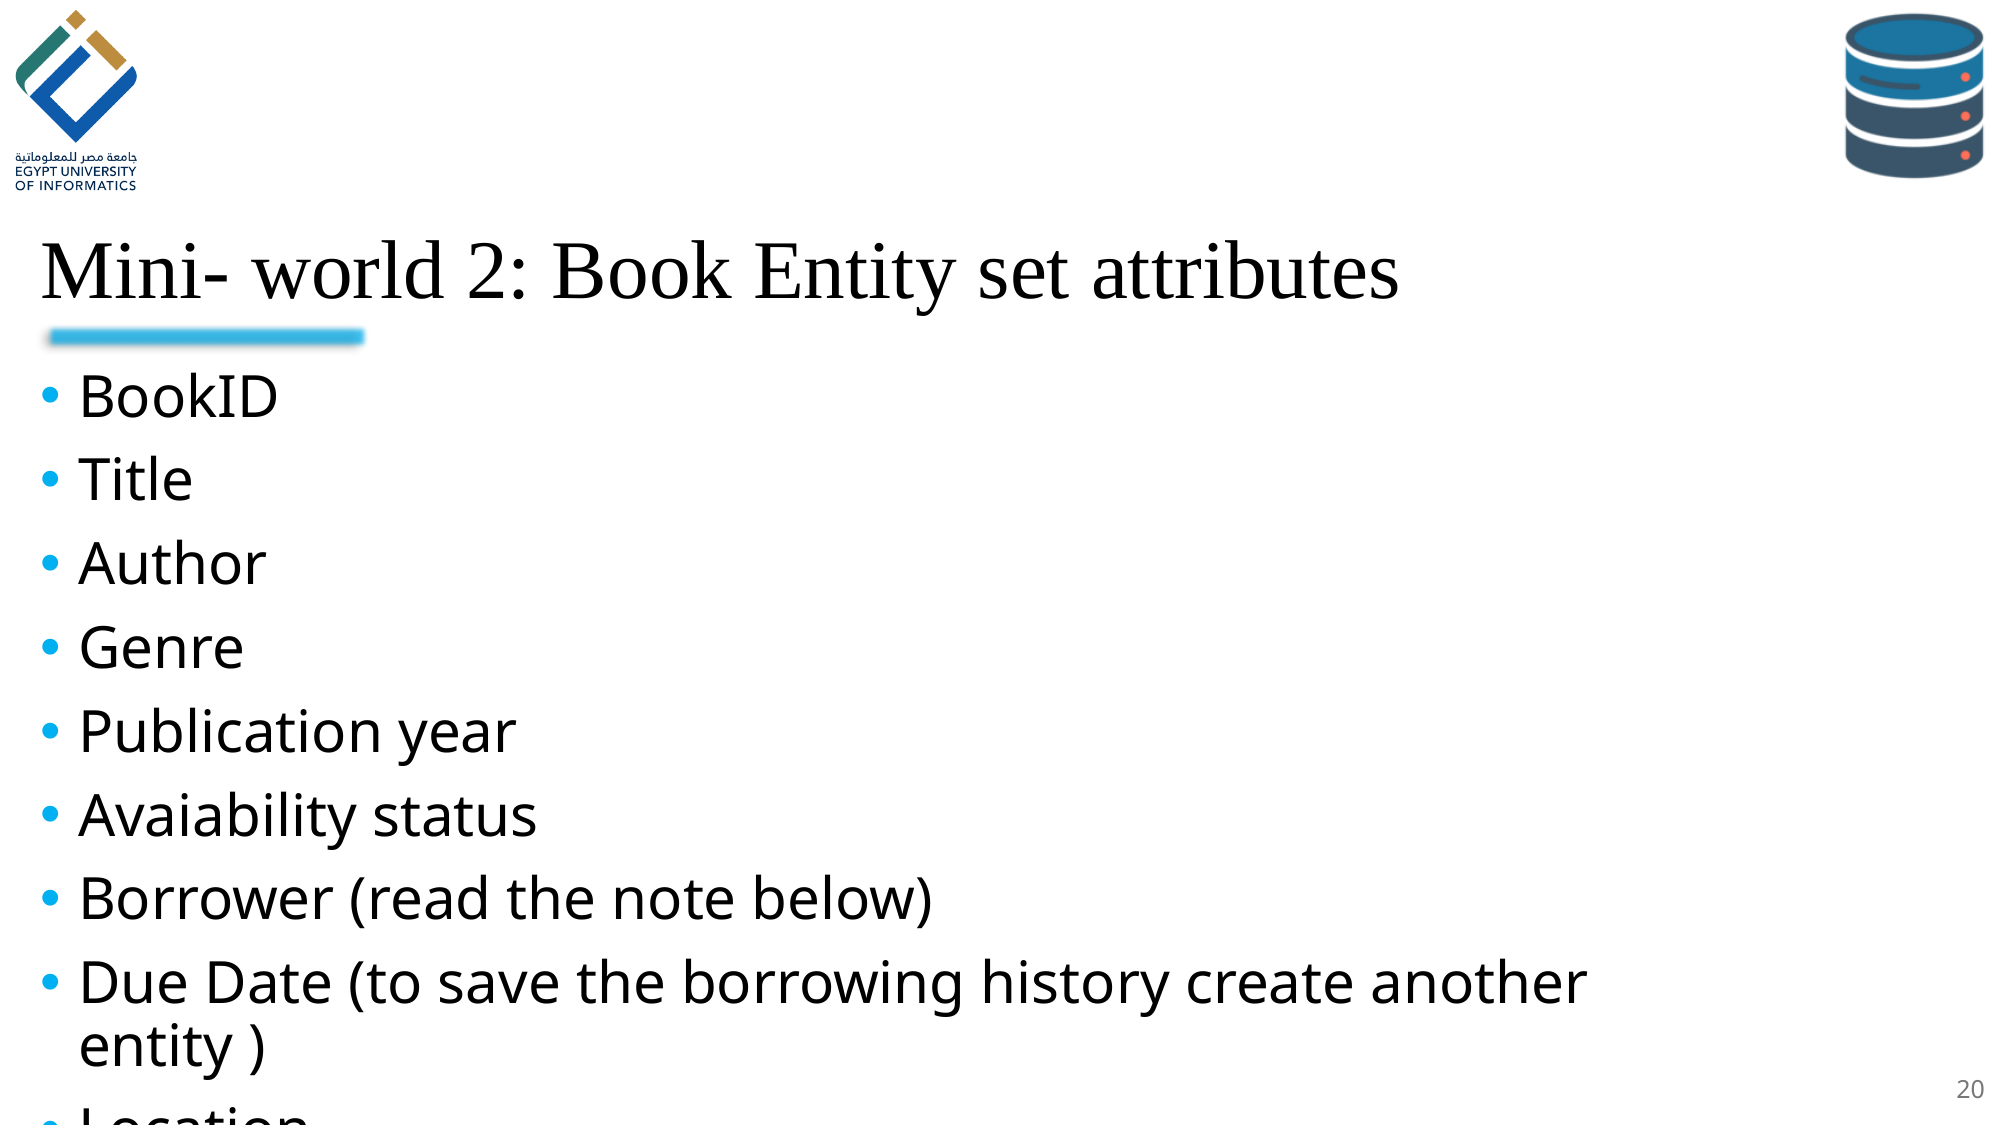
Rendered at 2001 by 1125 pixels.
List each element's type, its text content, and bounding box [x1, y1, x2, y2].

picture [1800, 0, 2001, 210]
title Mini- world 2: Book Entity set attributes [25, 219, 1751, 325]
list BookID Title Author Genre Publication year Avaiability status Borrower (read the note below) Due Date (to save the borrowing history create another entity ) Location [25, 359, 1751, 1125]
picture [0, 0, 187, 210]
slide_number 20 [1550, 1061, 2000, 1121]
